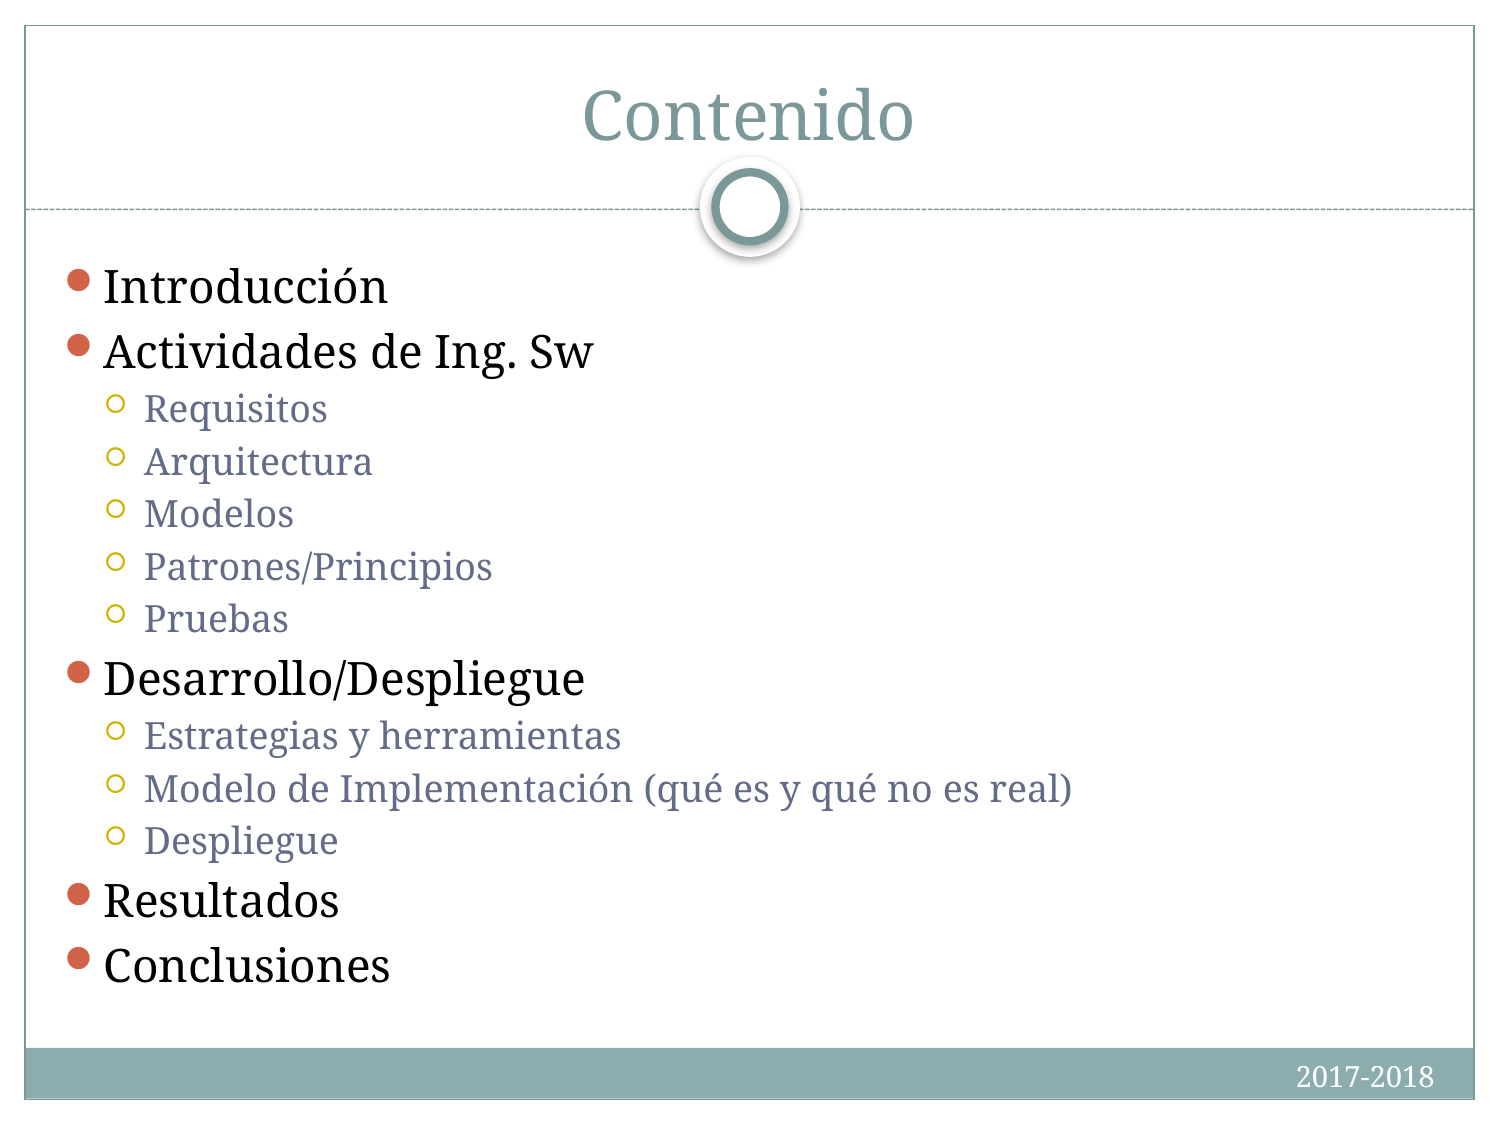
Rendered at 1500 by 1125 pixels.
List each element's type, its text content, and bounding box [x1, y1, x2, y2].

title Contenido [49, 37, 1450, 162]
slide_number 2017-2018 [950, 1050, 1450, 1111]
list Introducción Actividades de Ing. Sw Requisitos Arquitectura Modelos Patrones/Principios Pruebas Desarrollo/Despliegue Estrategias y herramientas Modelo de Implementación (qué es y qué no es real) Despliegue Resultados Conclusiones [49, 250, 1445, 1001]
